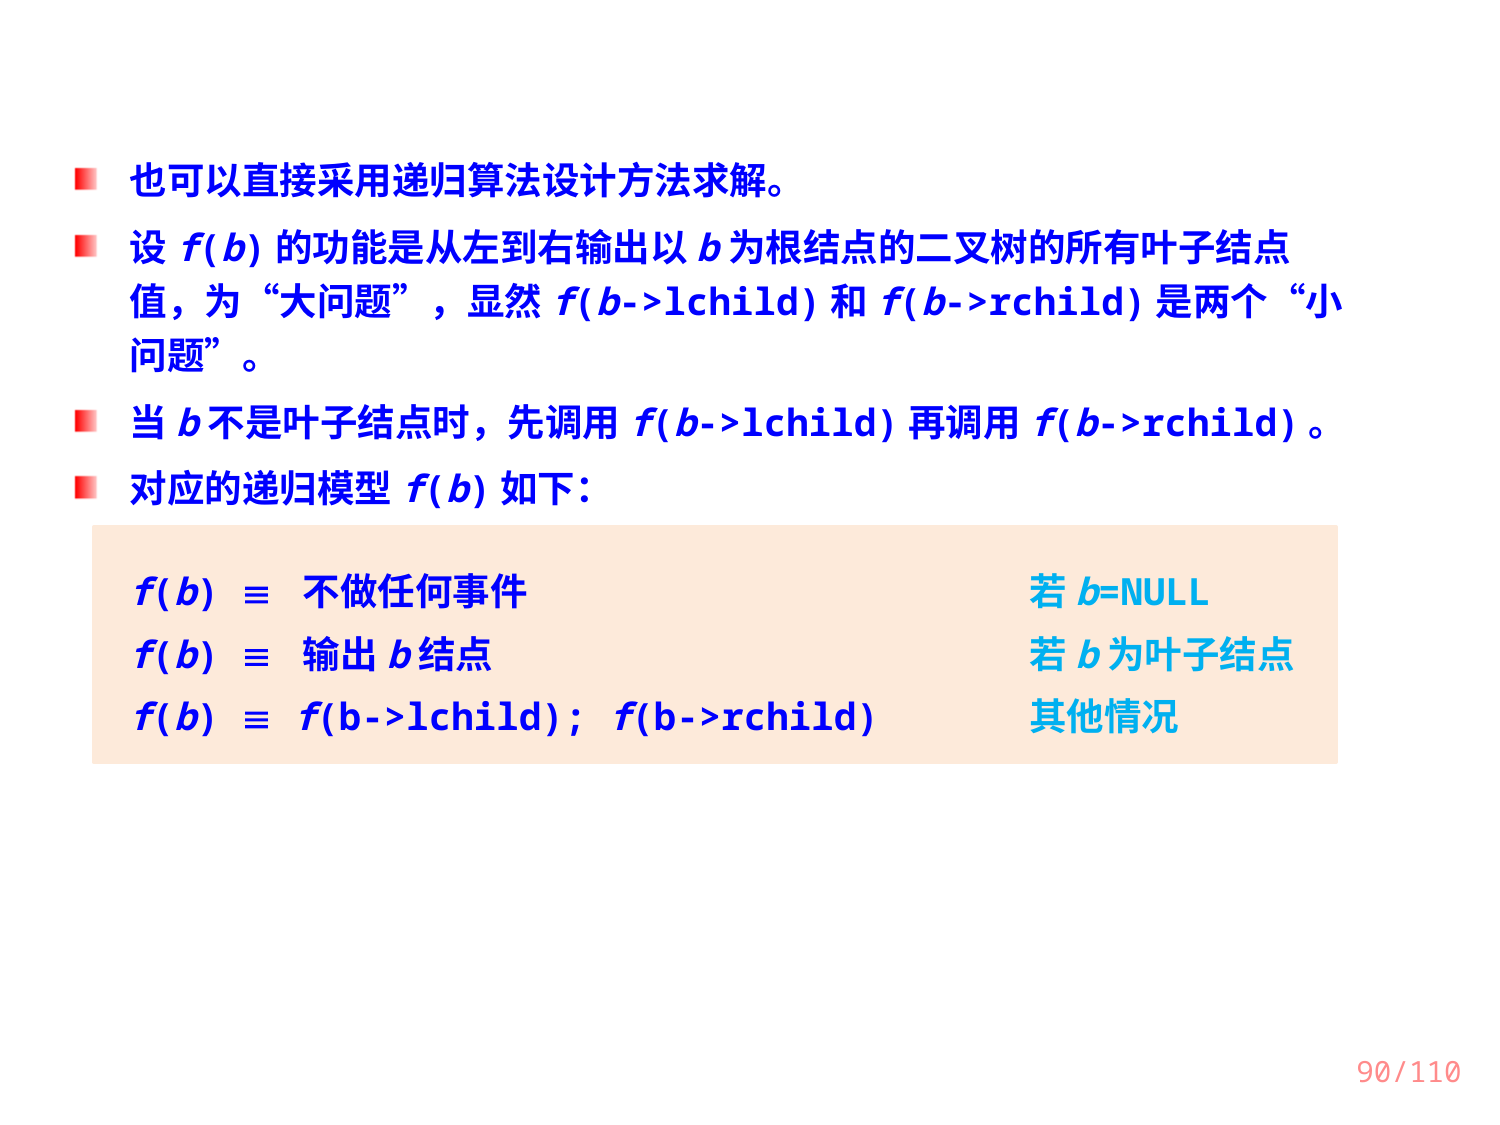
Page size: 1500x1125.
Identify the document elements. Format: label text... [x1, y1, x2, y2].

picture [73, 408, 100, 435]
picture [73, 166, 100, 193]
slide_number 90/110 [1305, 1042, 1477, 1103]
picture [73, 474, 100, 502]
text_box 也可以直接采用递归算法设计方法求解。 设f(b)的功能是从左到右输出以b为根结点的二叉树的所有叶子结点值，为“大问题”，显然f(b->lchild)和f(b->rchild)是两个“小问题”。 当b不是叶子结点时，先调用f(b->lchild)再调用f(b->rchild)。 对应的递归模型f(b)如下： [56, 138, 1373, 520]
text_box f(b)  不做任何事件 若b=NULL f(b)  输出b结点 若b为叶子结点 f(b)  f(b->lchild); f(b->rchild) 其他情况 [92, 525, 1338, 764]
picture [73, 233, 100, 260]
